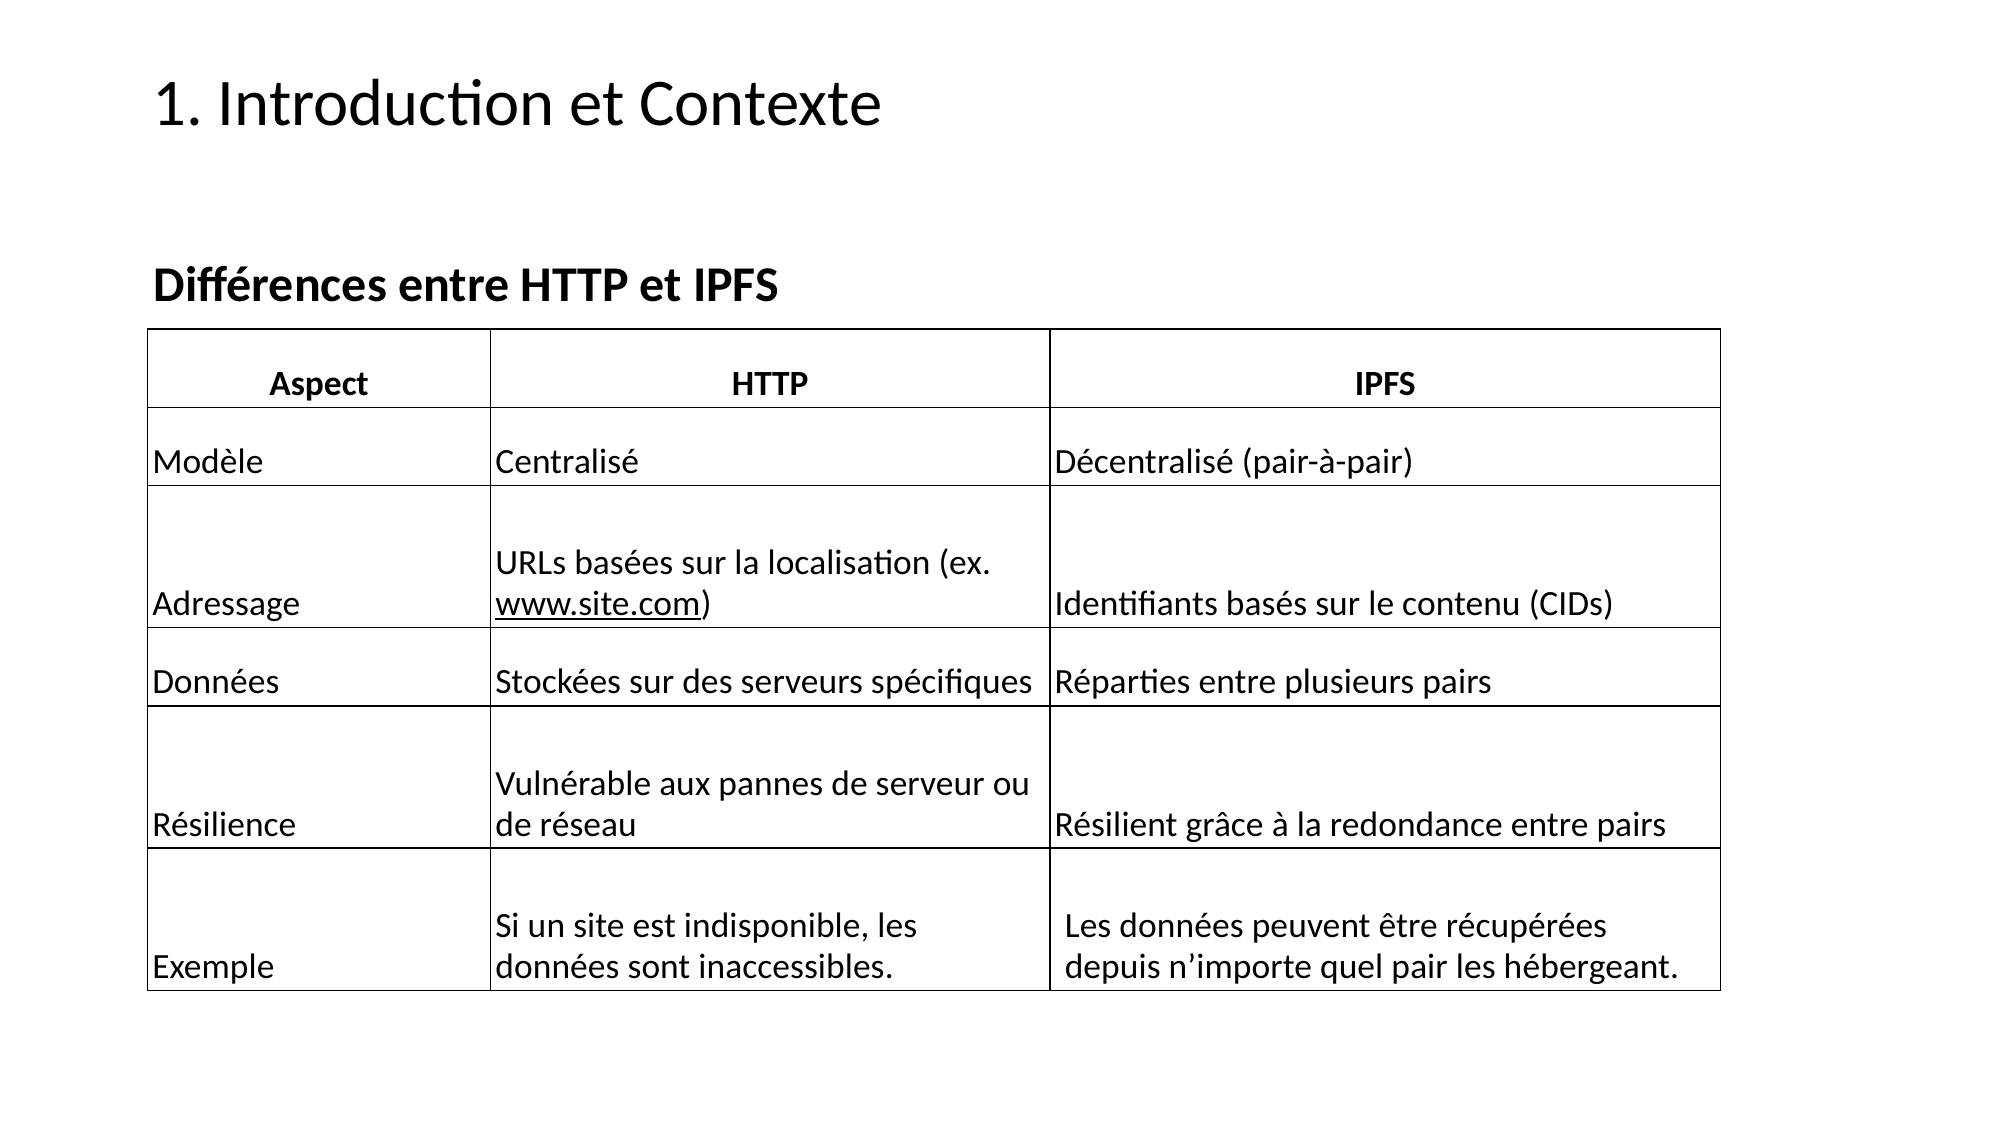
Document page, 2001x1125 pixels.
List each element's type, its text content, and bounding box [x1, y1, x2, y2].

table_cell Données [148, 628, 490, 705]
table_cell Réparties entre plusieurs pairs [1051, 628, 1720, 705]
table_cell Centralisé [491, 408, 1049, 485]
table_cell URLs basées sur la localisation (ex. www.site.com) [491, 486, 1049, 627]
text_box 1. Introduction et Contexte [137, 59, 1863, 155]
table_cell Adressage [148, 486, 490, 627]
text_box Différences entre HTTP et IPFS [138, 234, 1866, 413]
table_cell Stockées sur des serveurs spécifiques [491, 628, 1049, 705]
table_header IPFS [1051, 330, 1720, 407]
table_cell Exemple [148, 849, 490, 990]
table_header HTTP [491, 330, 1049, 407]
table_cell Les données peuvent être récupérées depuis n’importe quel pair les hébergeant. [1051, 849, 1720, 990]
table_cell Identifiants basés sur le contenu (CIDs) [1051, 486, 1720, 627]
table_cell Décentralisé (pair-à-pair) [1051, 408, 1720, 485]
table_cell Vulnérable aux pannes de serveur ou de réseau [491, 707, 1049, 847]
table_cell Modèle [148, 408, 490, 485]
table_cell Si un site est indisponible, les données sont inaccessibles. [491, 849, 1049, 990]
table_header Aspect [148, 330, 490, 407]
table_cell Résilient grâce à la redondance entre pairs [1051, 707, 1720, 847]
table_cell Résilience [148, 707, 490, 847]
